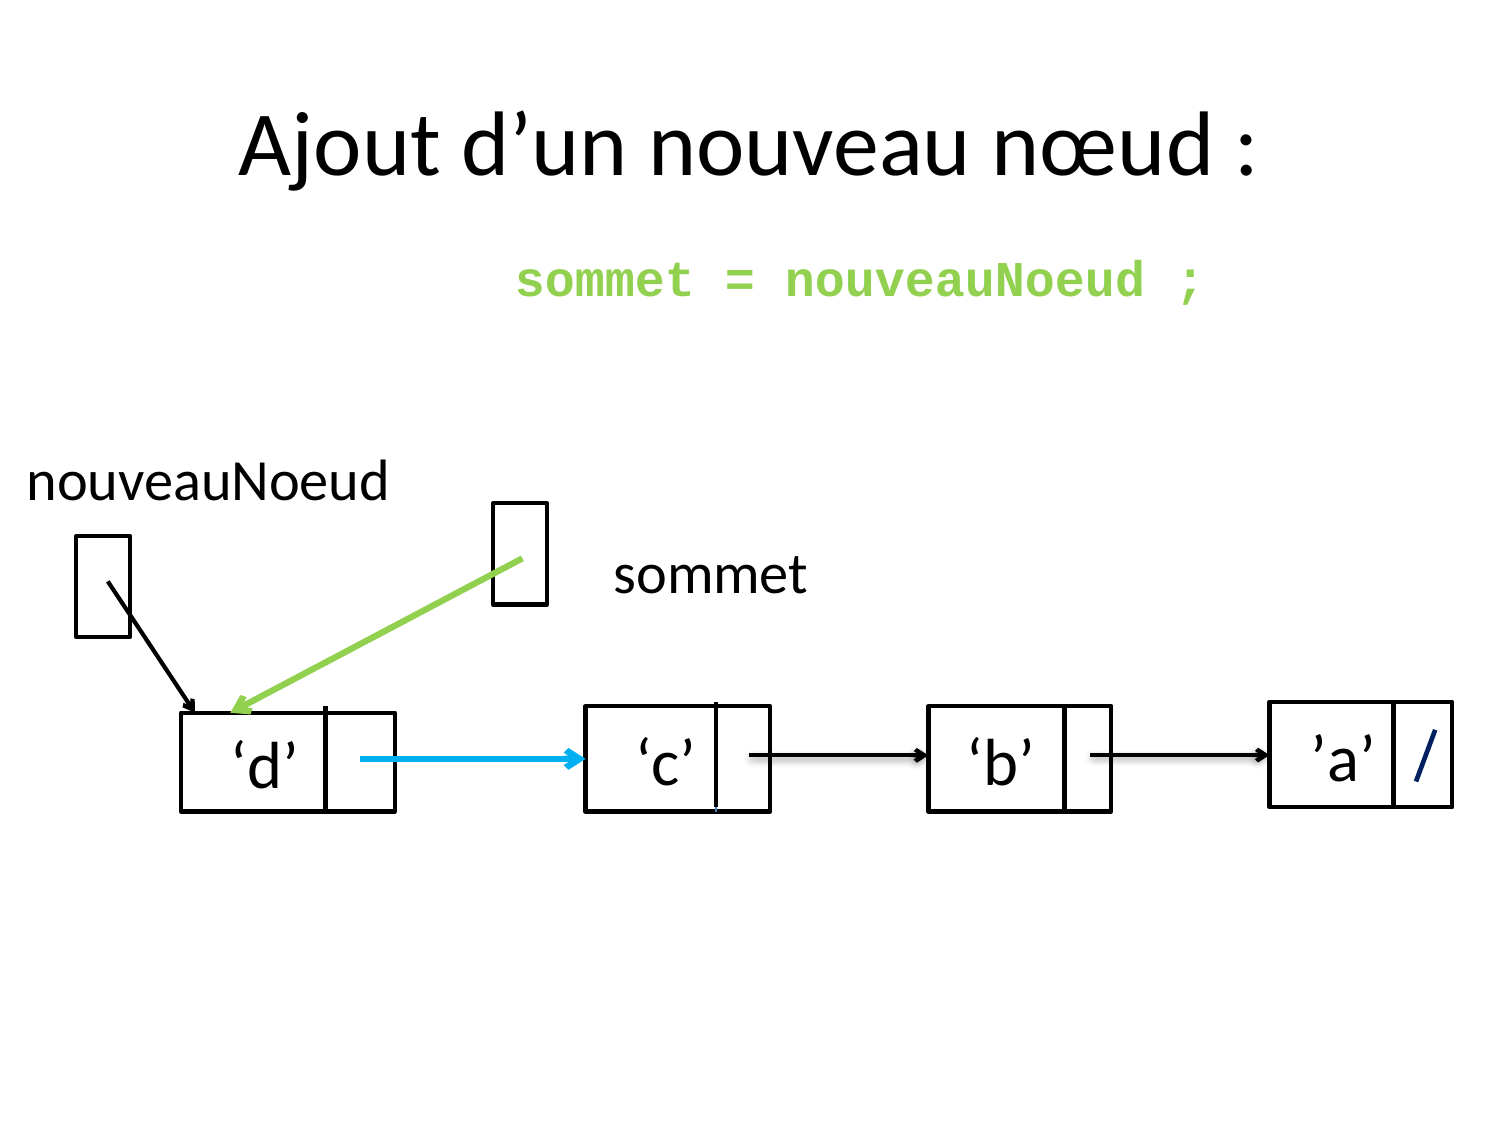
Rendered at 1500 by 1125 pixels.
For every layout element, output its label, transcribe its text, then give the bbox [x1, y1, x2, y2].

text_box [0, 434, 456, 812]
text_box sommet = nouveauNoeud ; [349, 238, 1220, 314]
title Ajout d’un nouveau nœud : [75, 45, 1425, 233]
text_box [229, 558, 523, 714]
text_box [492, 503, 1453, 812]
